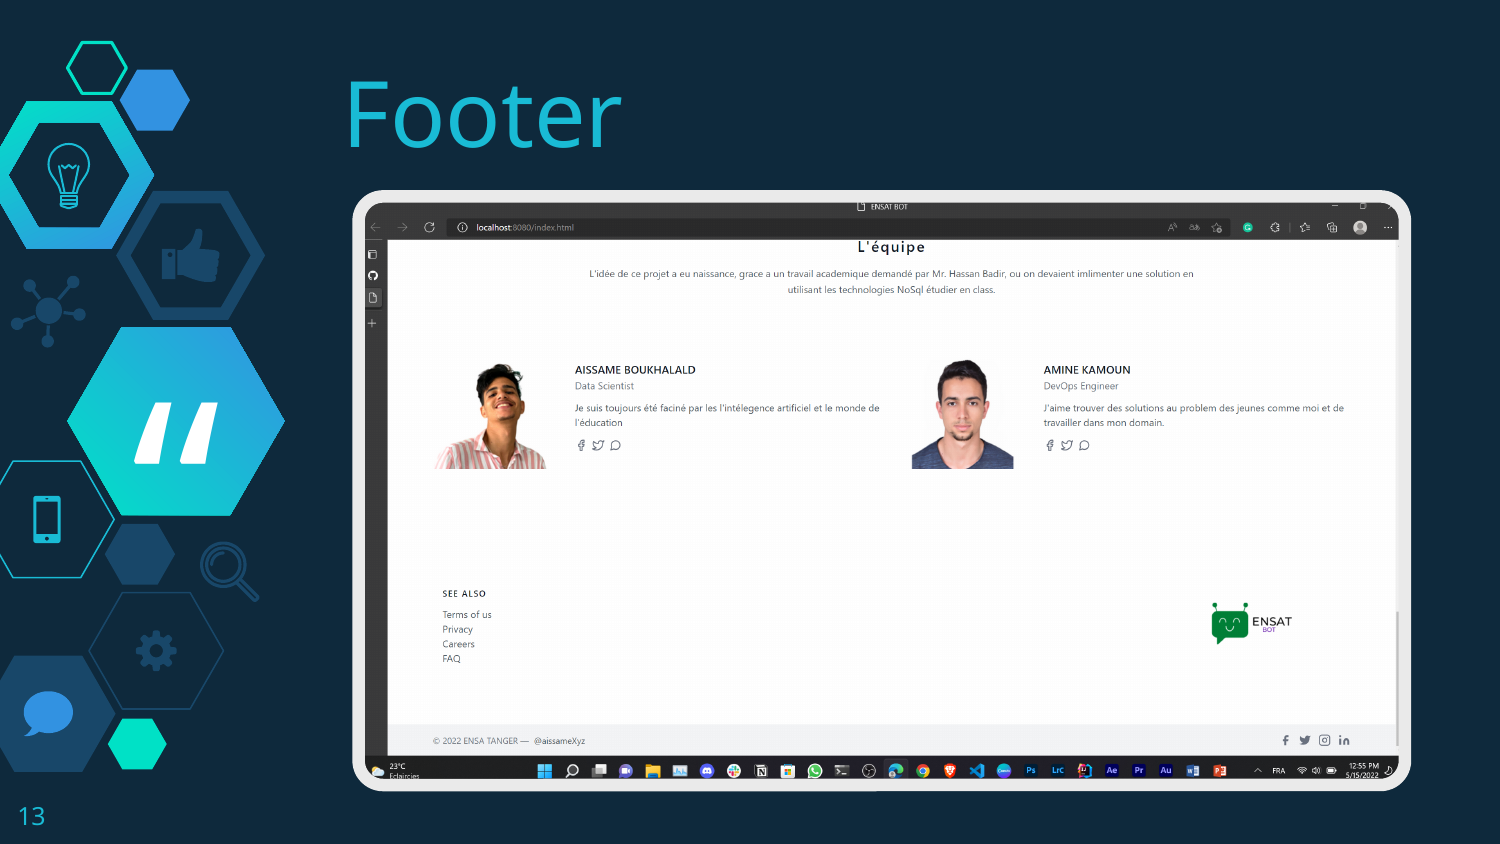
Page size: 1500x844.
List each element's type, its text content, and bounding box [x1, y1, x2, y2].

text_box Footer [327, 40, 1147, 231]
slide_number 13 [2, 785, 93, 844]
picture [358, 196, 1406, 786]
